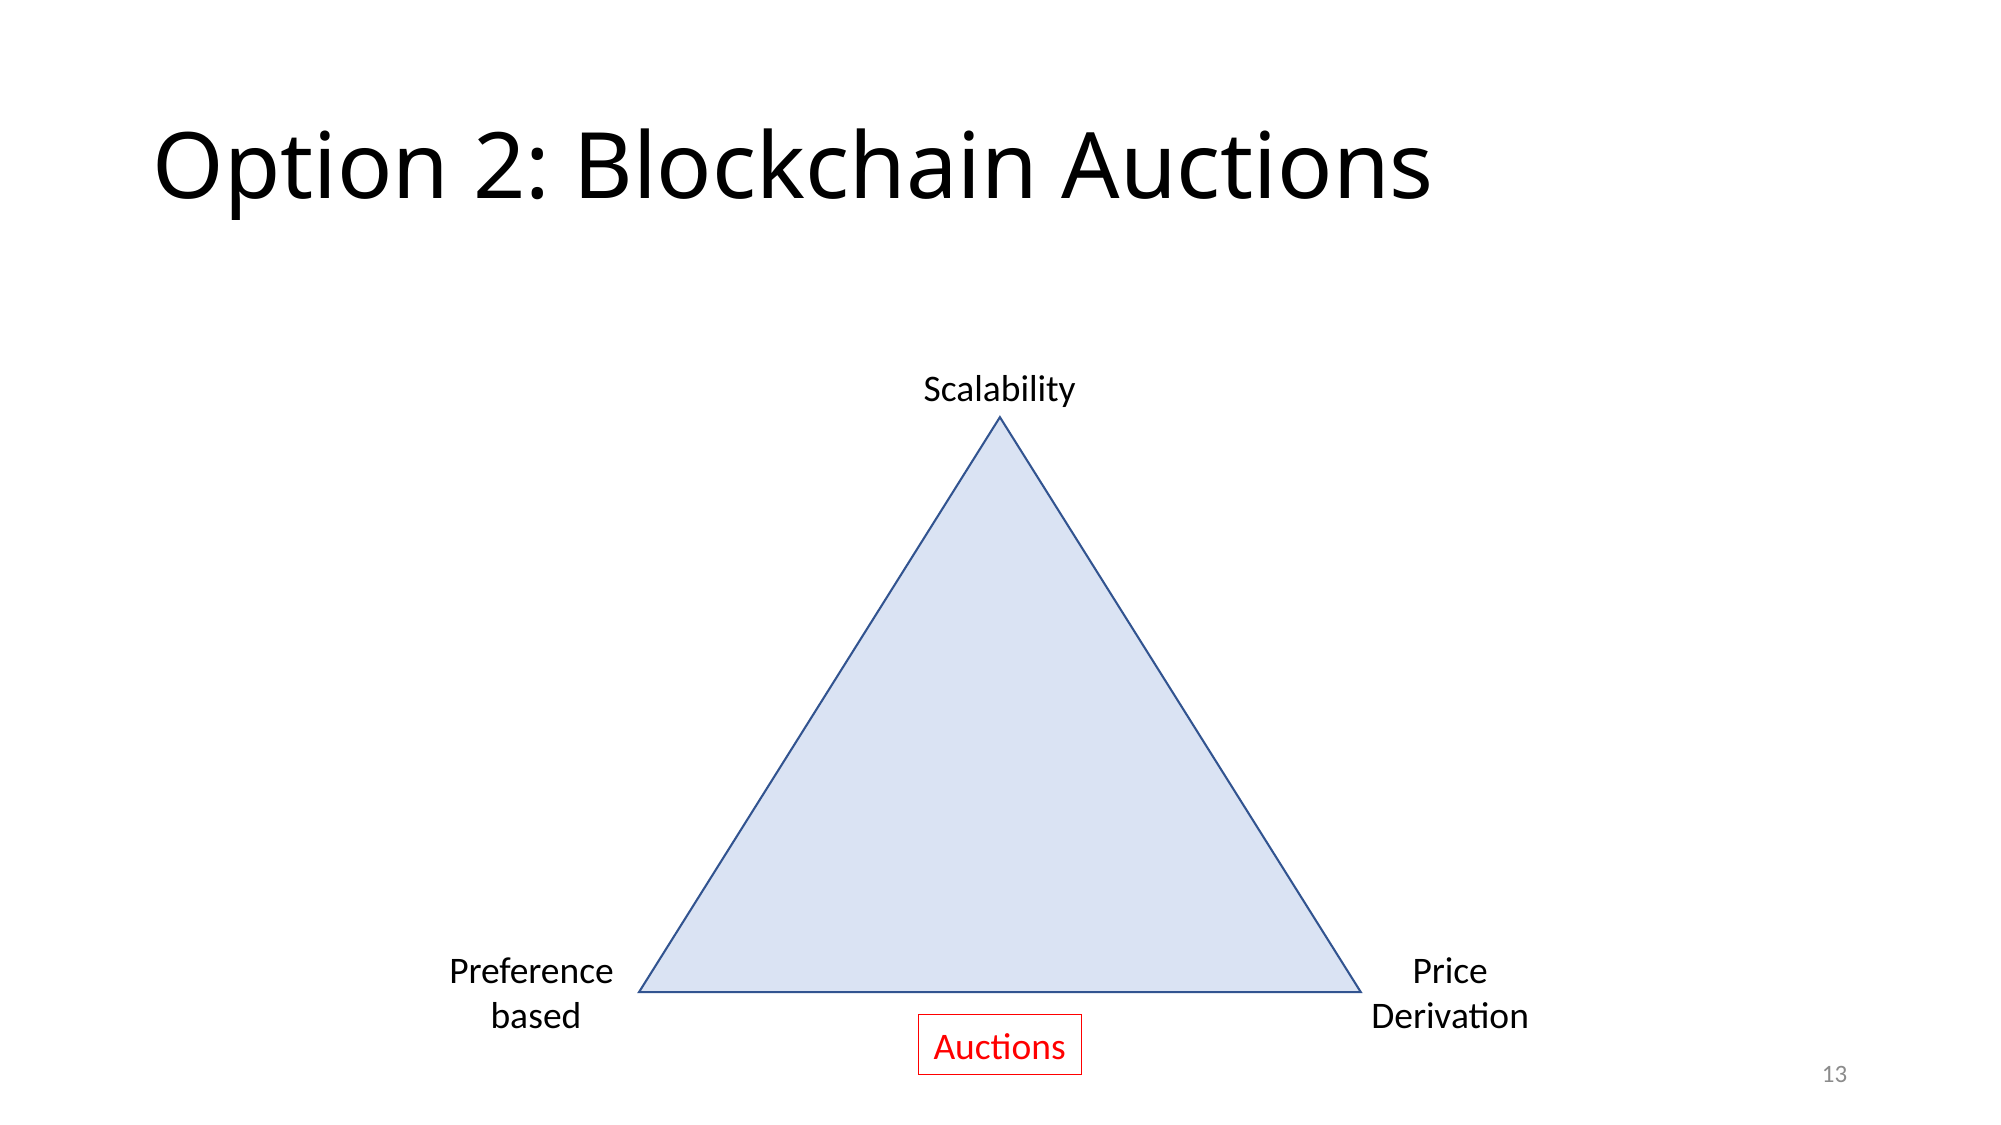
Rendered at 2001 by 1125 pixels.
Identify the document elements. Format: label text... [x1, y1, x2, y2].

text_box Scalability [909, 356, 1091, 417]
text_box Auctions [918, 1014, 1082, 1075]
slide_number 13 [1412, 1042, 1863, 1103]
text_box Preference based [434, 939, 638, 1044]
text_box [638, 417, 1356, 994]
title Option 2: Blockchain Auctions [137, 59, 1863, 278]
text_box Price Derivation [1356, 939, 1544, 1044]
